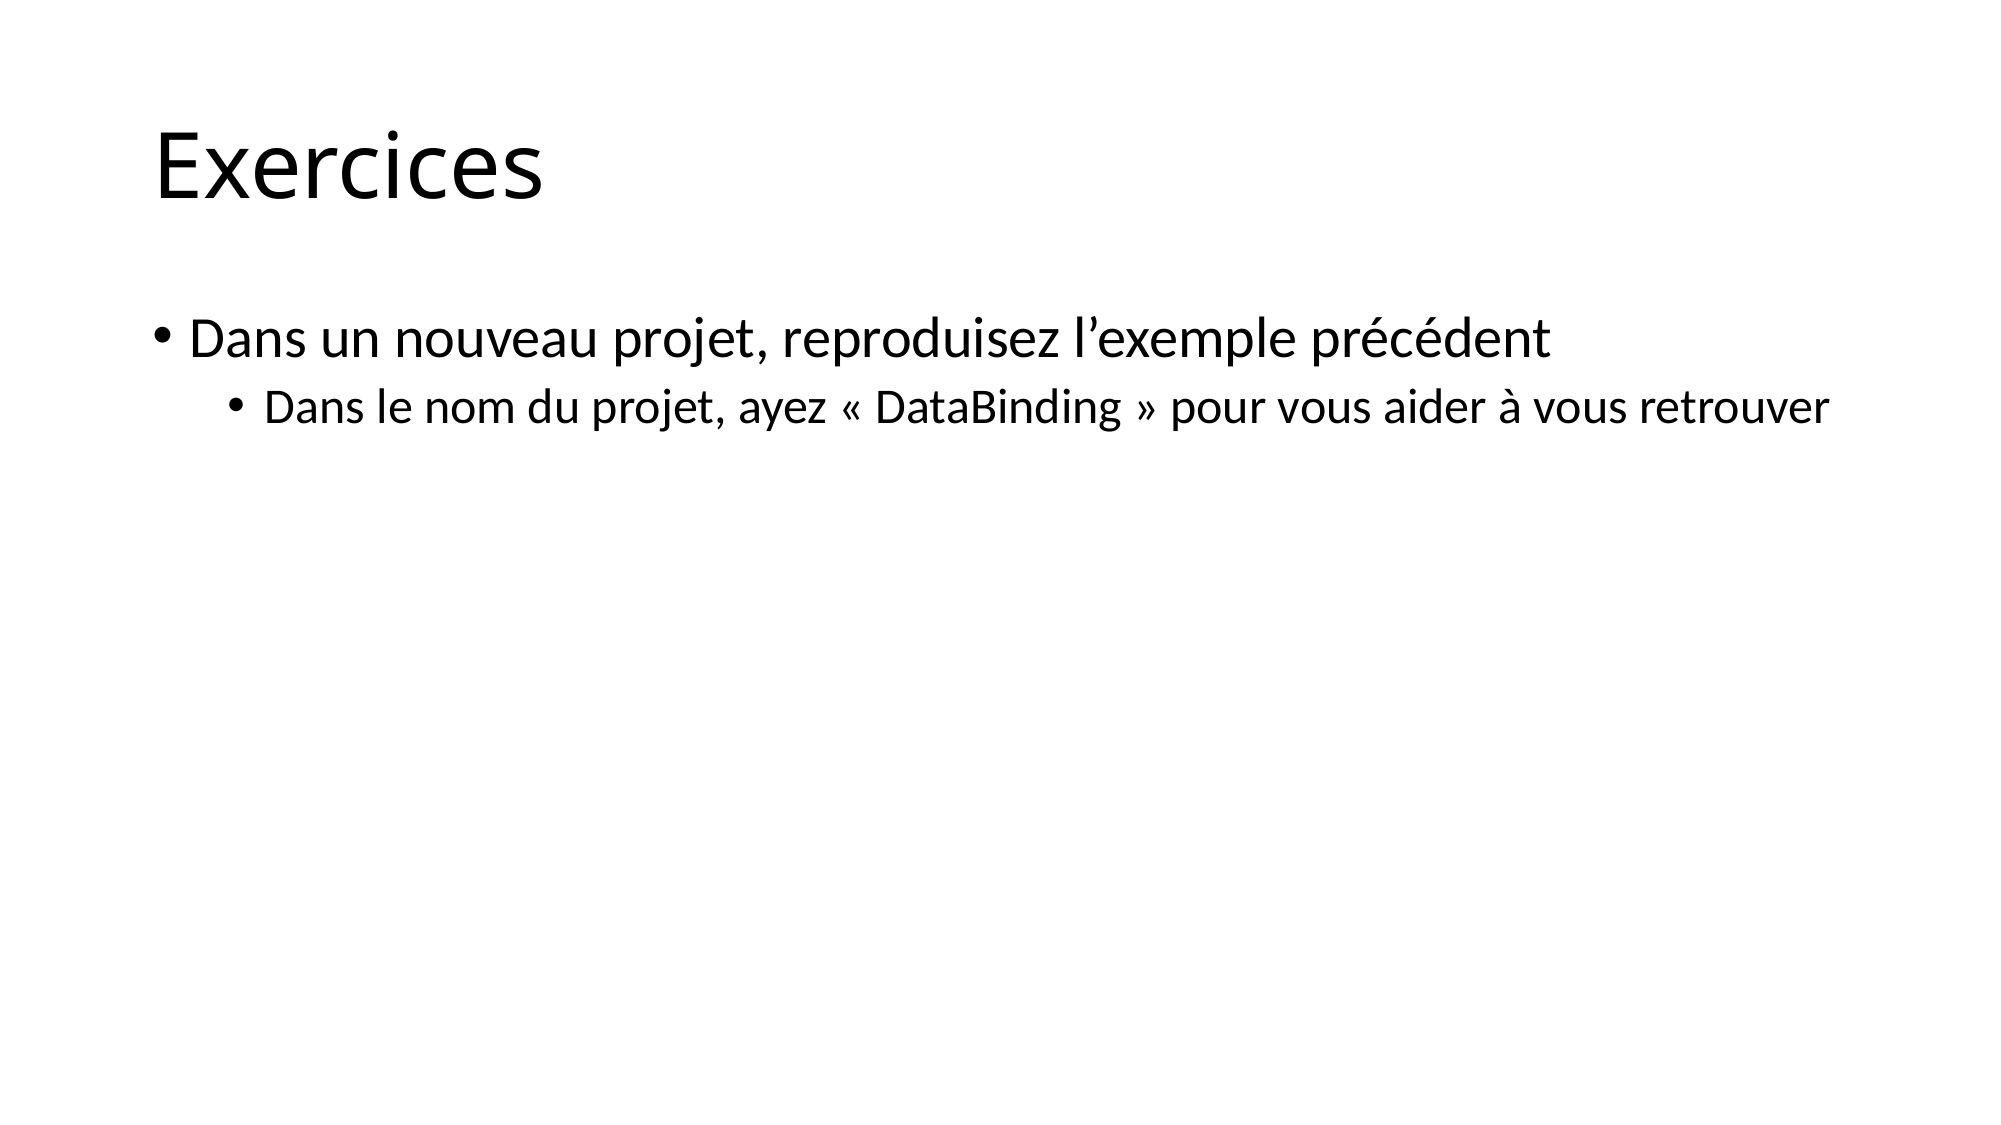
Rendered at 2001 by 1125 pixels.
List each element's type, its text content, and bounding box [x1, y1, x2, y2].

list Dans un nouveau projet, reproduisez l’exemple précédent Dans le nom du projet, ayez « DataBinding » pour vous aider à vous retrouver [137, 299, 1863, 1014]
title Exercices [137, 59, 1863, 278]
